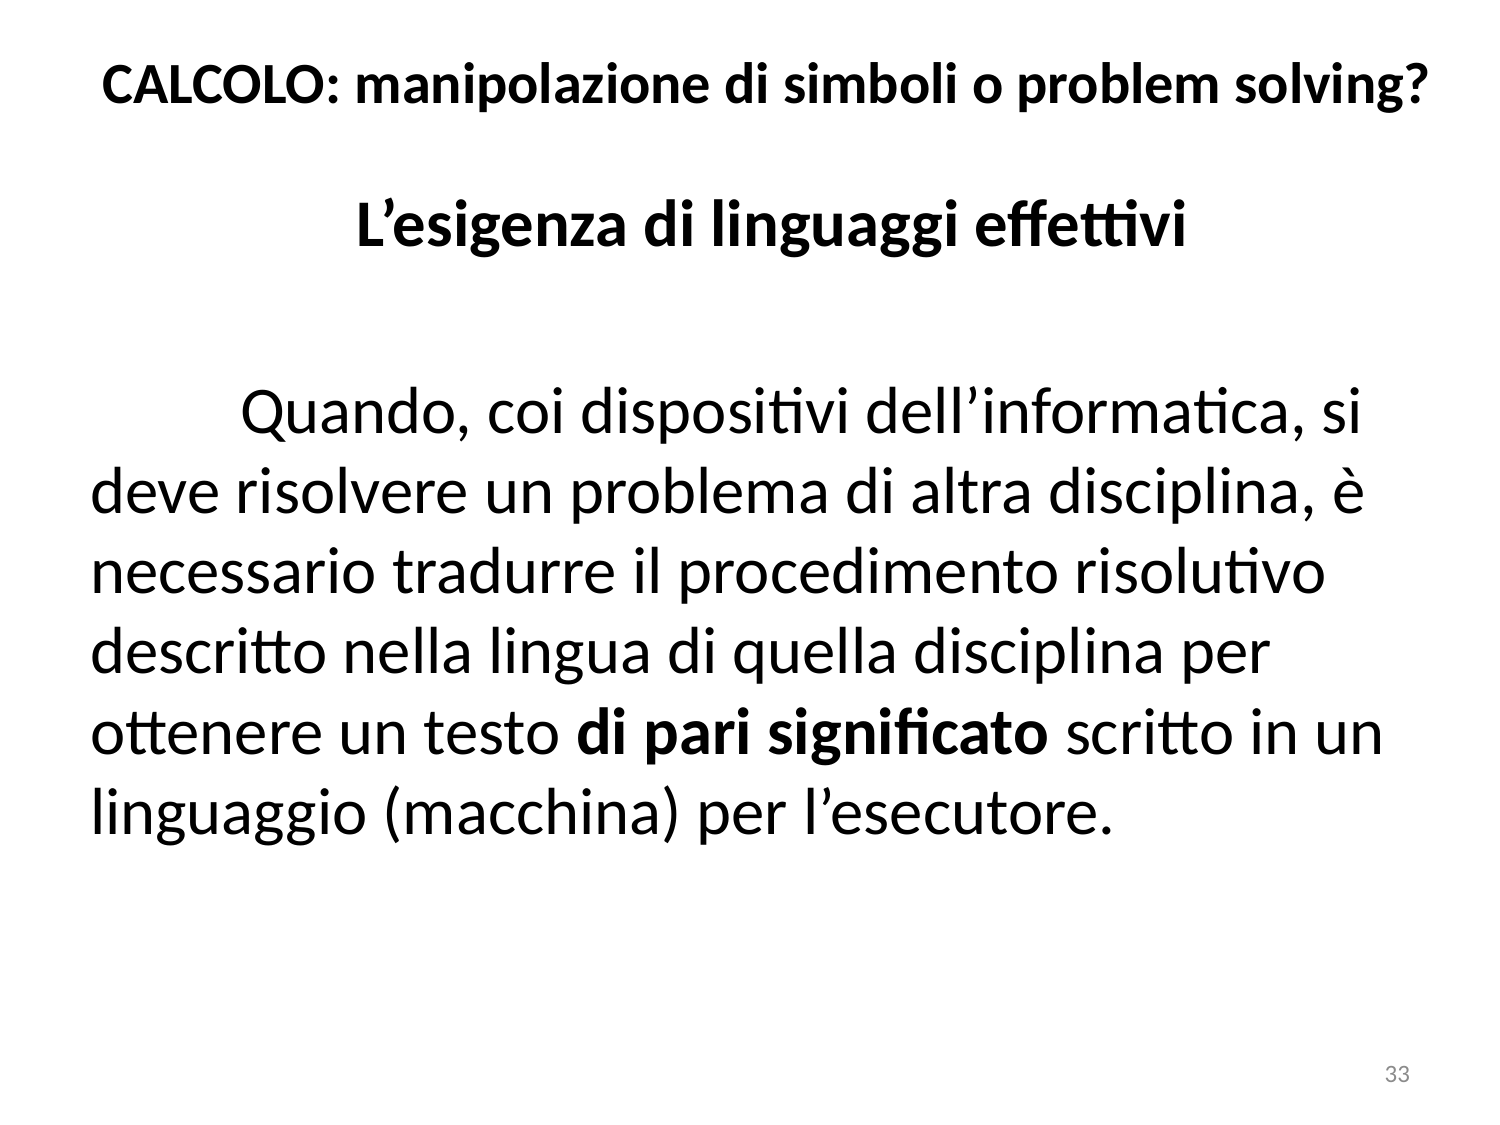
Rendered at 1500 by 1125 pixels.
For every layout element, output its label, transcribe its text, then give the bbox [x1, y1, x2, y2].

title CALCOLO: manipolazione di simboli o problem solving? [75, 0, 1459, 161]
slide_number 33 [1074, 1042, 1425, 1103]
list L’esigenza di linguaggi effettivi Quando, coi dispositivi dell’informatica, si deve risolvere un problema di altra disciplina, è necessario tradurre il procedimento risolutivo descritto nella lingua di quella disciplina per ottenere un testo di pari significato scritto in un linguaggio (macchina) per l’esecutore. [75, 172, 1471, 1005]
